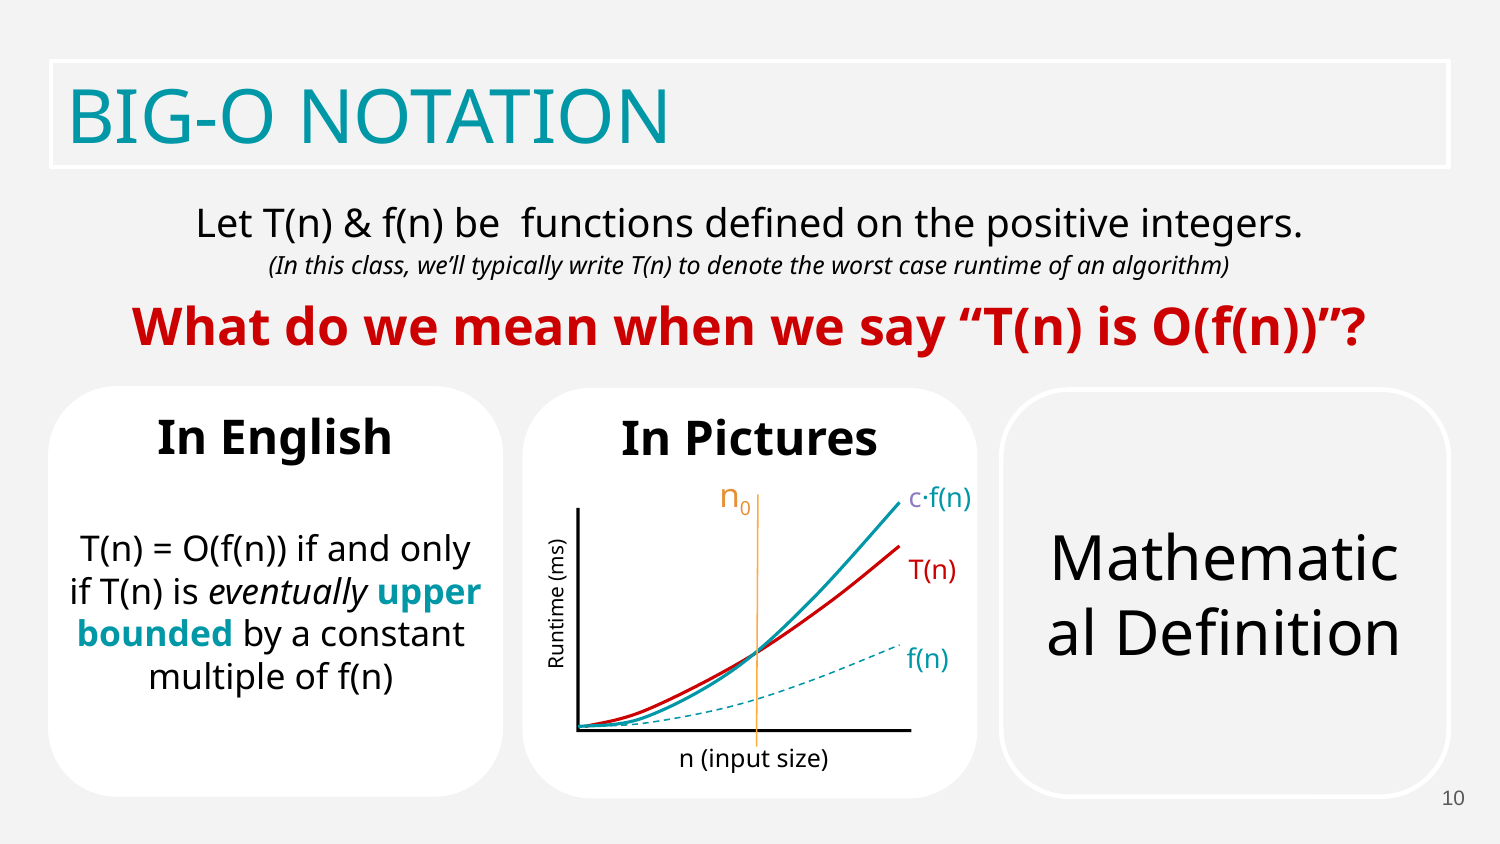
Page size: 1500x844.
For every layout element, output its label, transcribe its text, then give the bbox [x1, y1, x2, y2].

text_box In English T(n) = O(f(n)) if and only if T(n) is eventually upper bounded by a constant multiple of f(n) [48, 386, 504, 797]
text_box What do we mean when we say “T(n) is O(f(n))”? [48, 289, 1452, 360]
title BIG-O NOTATION [51, 60, 1449, 167]
text_box c·f(n) [893, 473, 986, 520]
text_box n0 [701, 473, 768, 520]
text_box [764, 553, 886, 648]
text_box Mathematical Definition [1001, 389, 1449, 797]
text_box Let T(n) & f(n) be functions defined on the positive integers. (In this class, we’ll typically write T(n) to denote the worst case runtime of an algorithm) [47, 194, 1453, 276]
text_box Runtime (ms) [527, 487, 577, 721]
text_box [608, 682, 751, 726]
text_box [764, 649, 881, 697]
text_box [576, 507, 751, 733]
text_box f(n) [881, 634, 974, 681]
text_box [764, 729, 912, 733]
text_box [578, 605, 751, 727]
text_box In Pictures [522, 387, 978, 799]
text_box [764, 506, 893, 646]
text_box T(n) [886, 545, 979, 593]
text_box n (input size) [630, 744, 877, 771]
slide_number 10 [1389, 764, 1480, 830]
